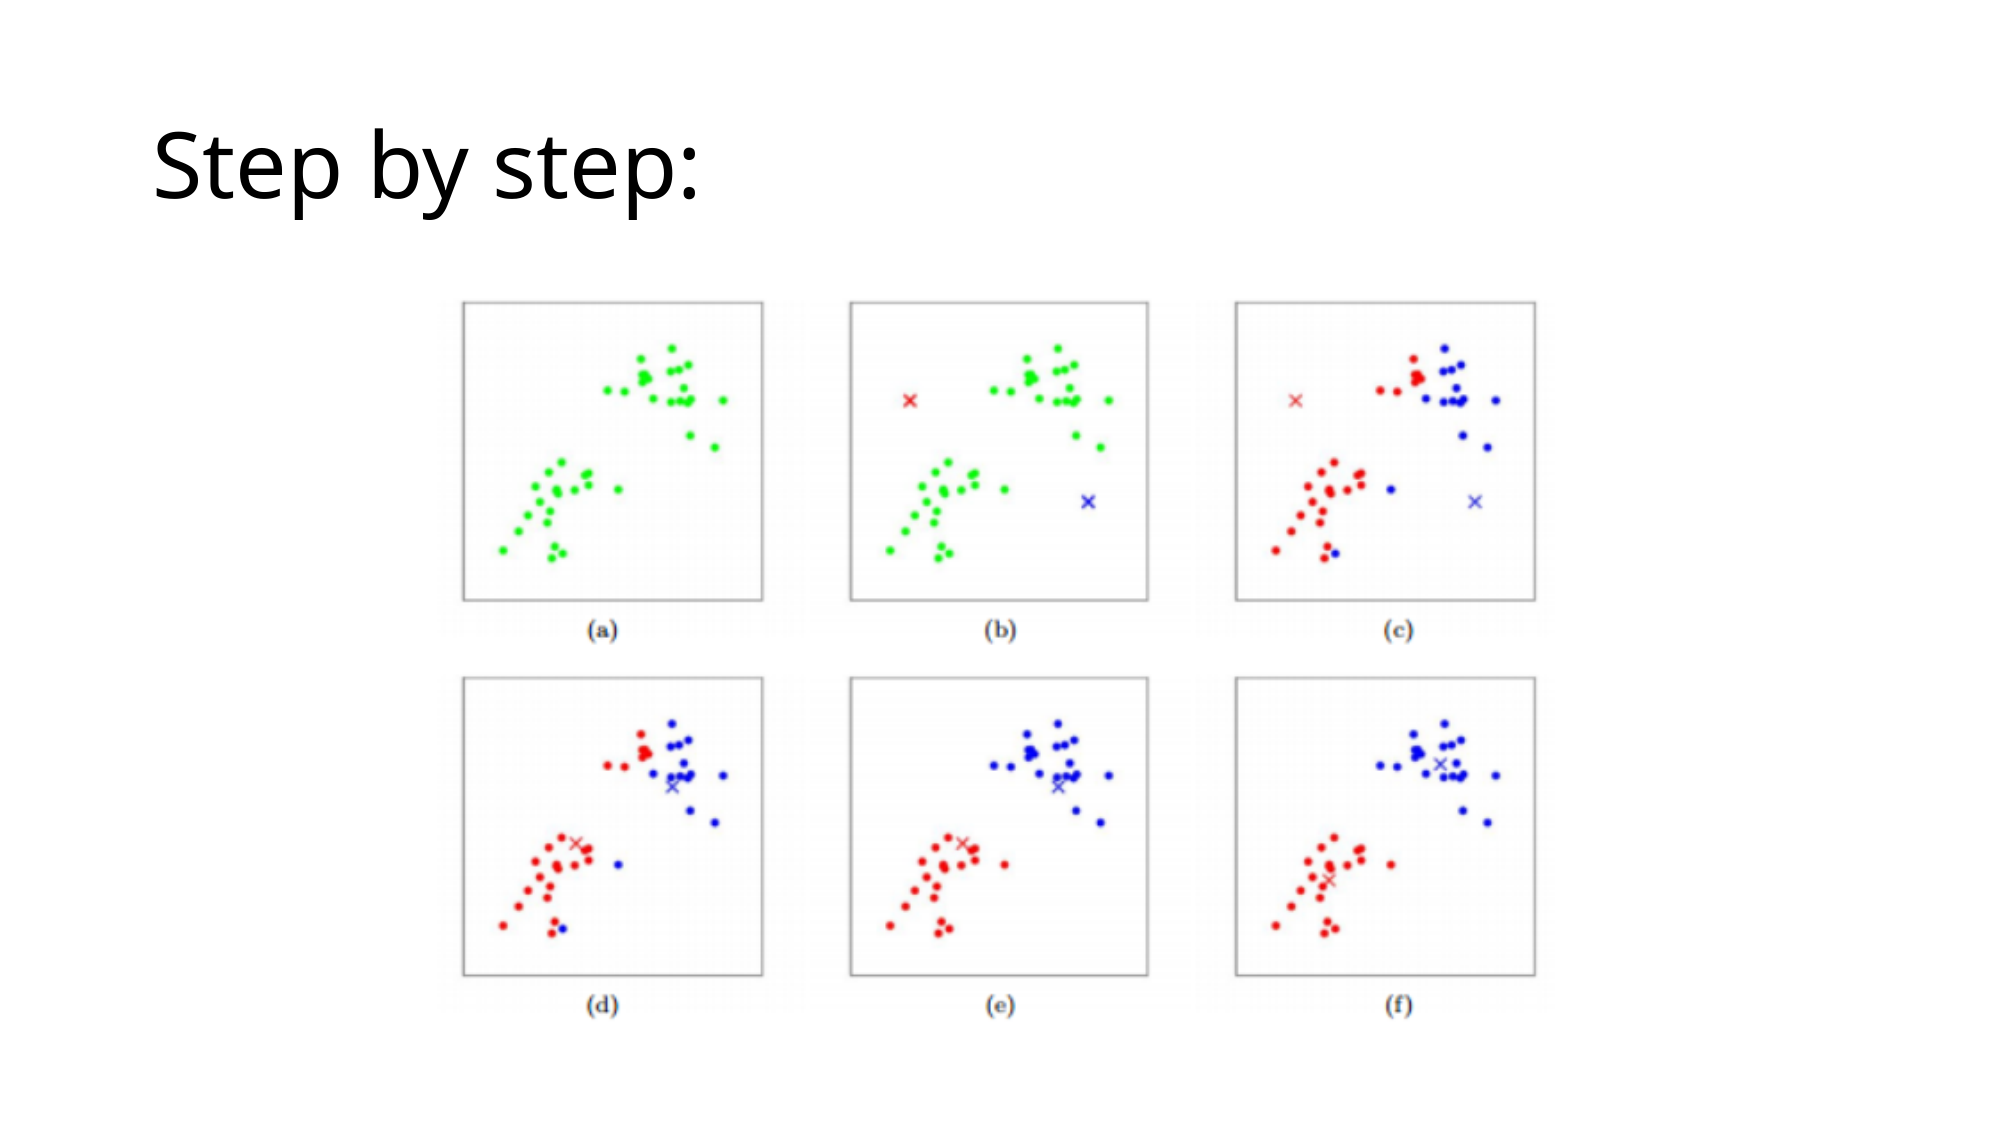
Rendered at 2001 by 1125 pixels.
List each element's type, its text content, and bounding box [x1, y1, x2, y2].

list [435, 276, 1563, 1037]
title Step by step: [137, 59, 1863, 278]
